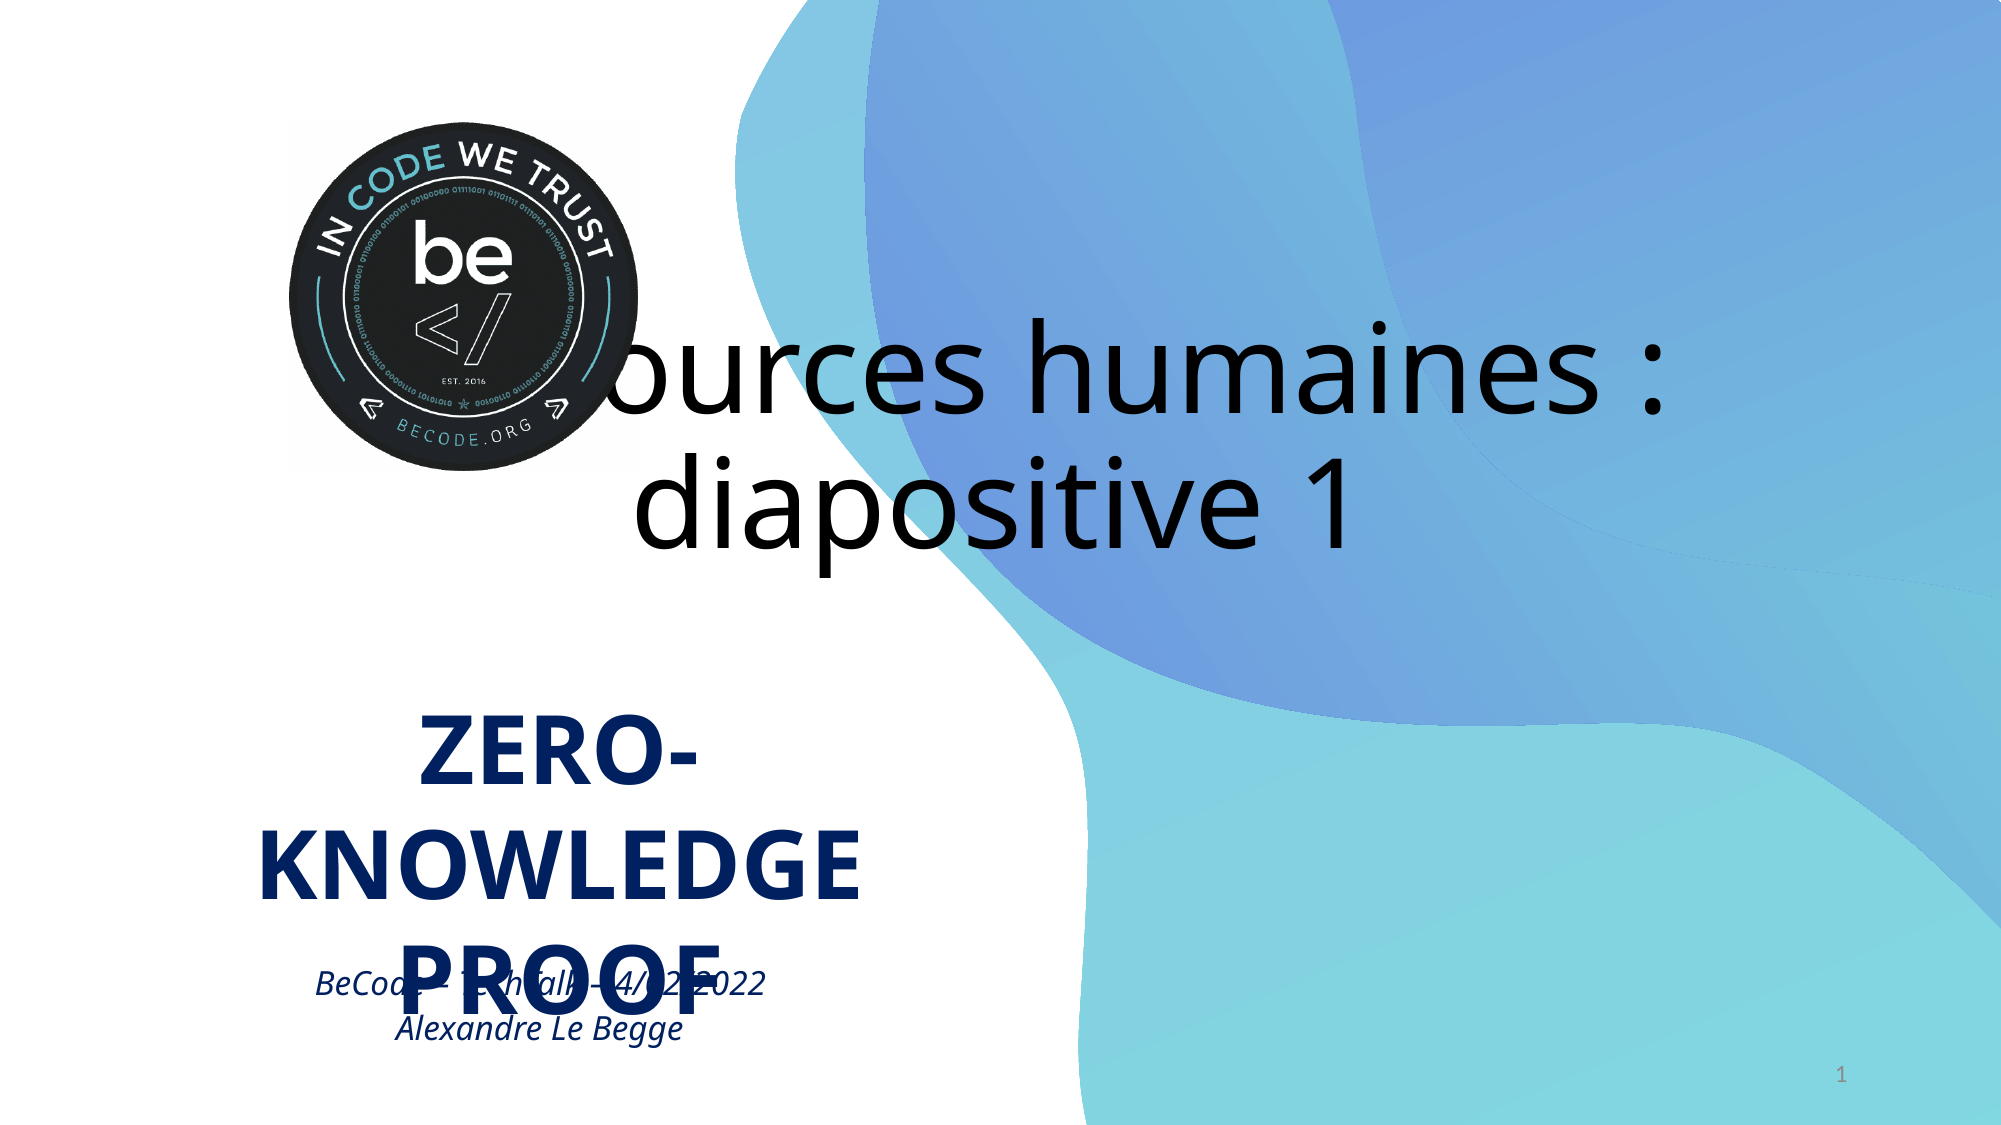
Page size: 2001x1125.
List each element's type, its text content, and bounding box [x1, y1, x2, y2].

picture [289, 122, 638, 471]
text_box BeCode – TechTalk – 4/02/2022 [80, 961, 796, 1002]
text_box Alexandre Le Begge [79, 1007, 796, 1048]
title Ressources humaines : diapositive 1 [249, 184, 796, 576]
text_box ZERO-KNOWLEDGE PROOF [118, 688, 796, 961]
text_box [796, 0, 2000, 1125]
text_box ZERO-KNOWLEDGE PROOF [118, 1002, 796, 1007]
